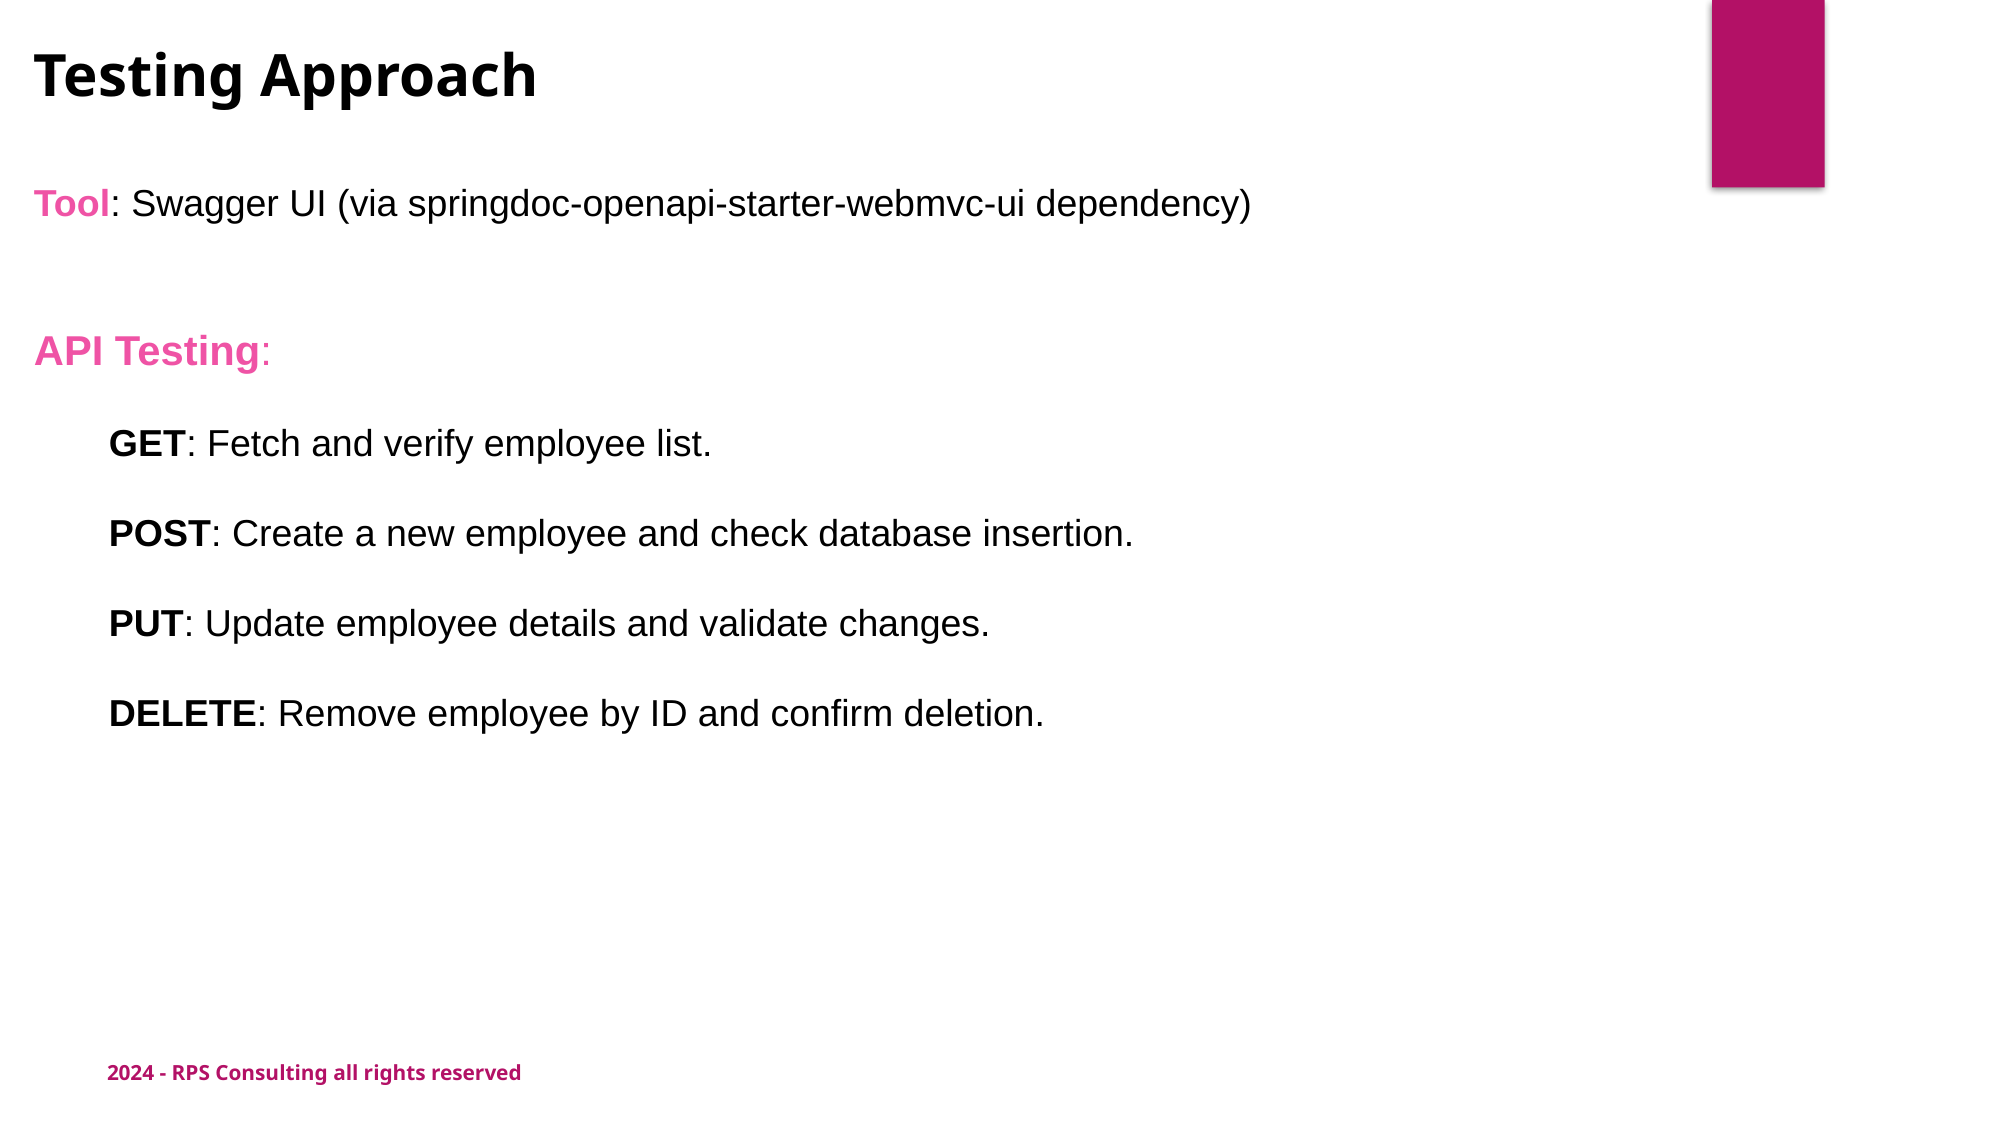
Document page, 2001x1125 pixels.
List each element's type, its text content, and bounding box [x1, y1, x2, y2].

footer 2024 - RPS Consulting all rights reserved [92, 1048, 726, 1099]
text_box Testing Approach Tool: Swagger UI (via springdoc-openapi-starter-webmvc-ui dependency) API Testing: GET: Fetch and verify employee list. POST: Create a new employee and check database insertion. PUT: Update employee details and validate changes. DELETE: Remove employee by ID and confirm deletion. [18, 0, 1818, 787]
